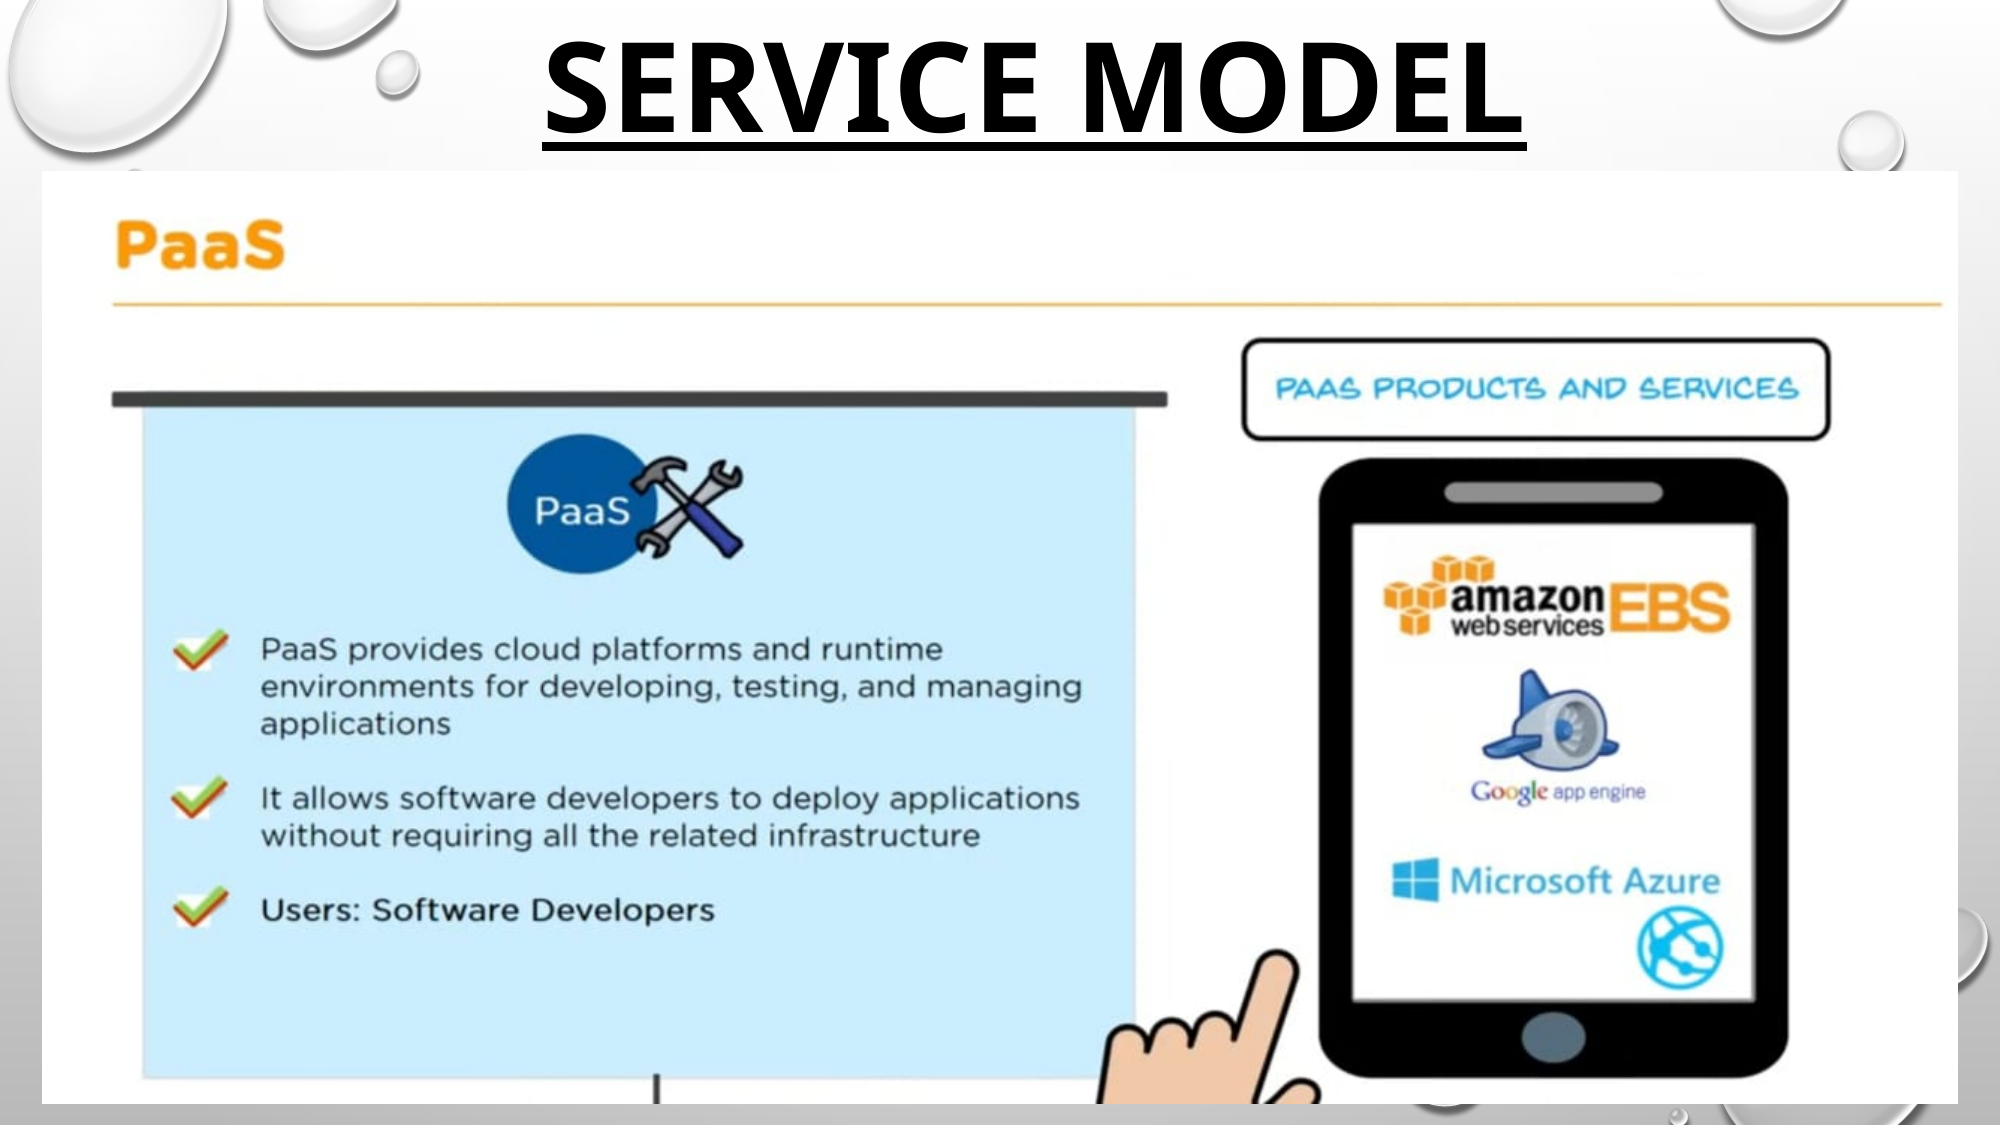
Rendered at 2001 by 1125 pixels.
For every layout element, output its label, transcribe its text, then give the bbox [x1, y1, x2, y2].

picture [0, 0, 2000, 1125]
text_box SERVICE MODEL [527, 0, 2000, 165]
